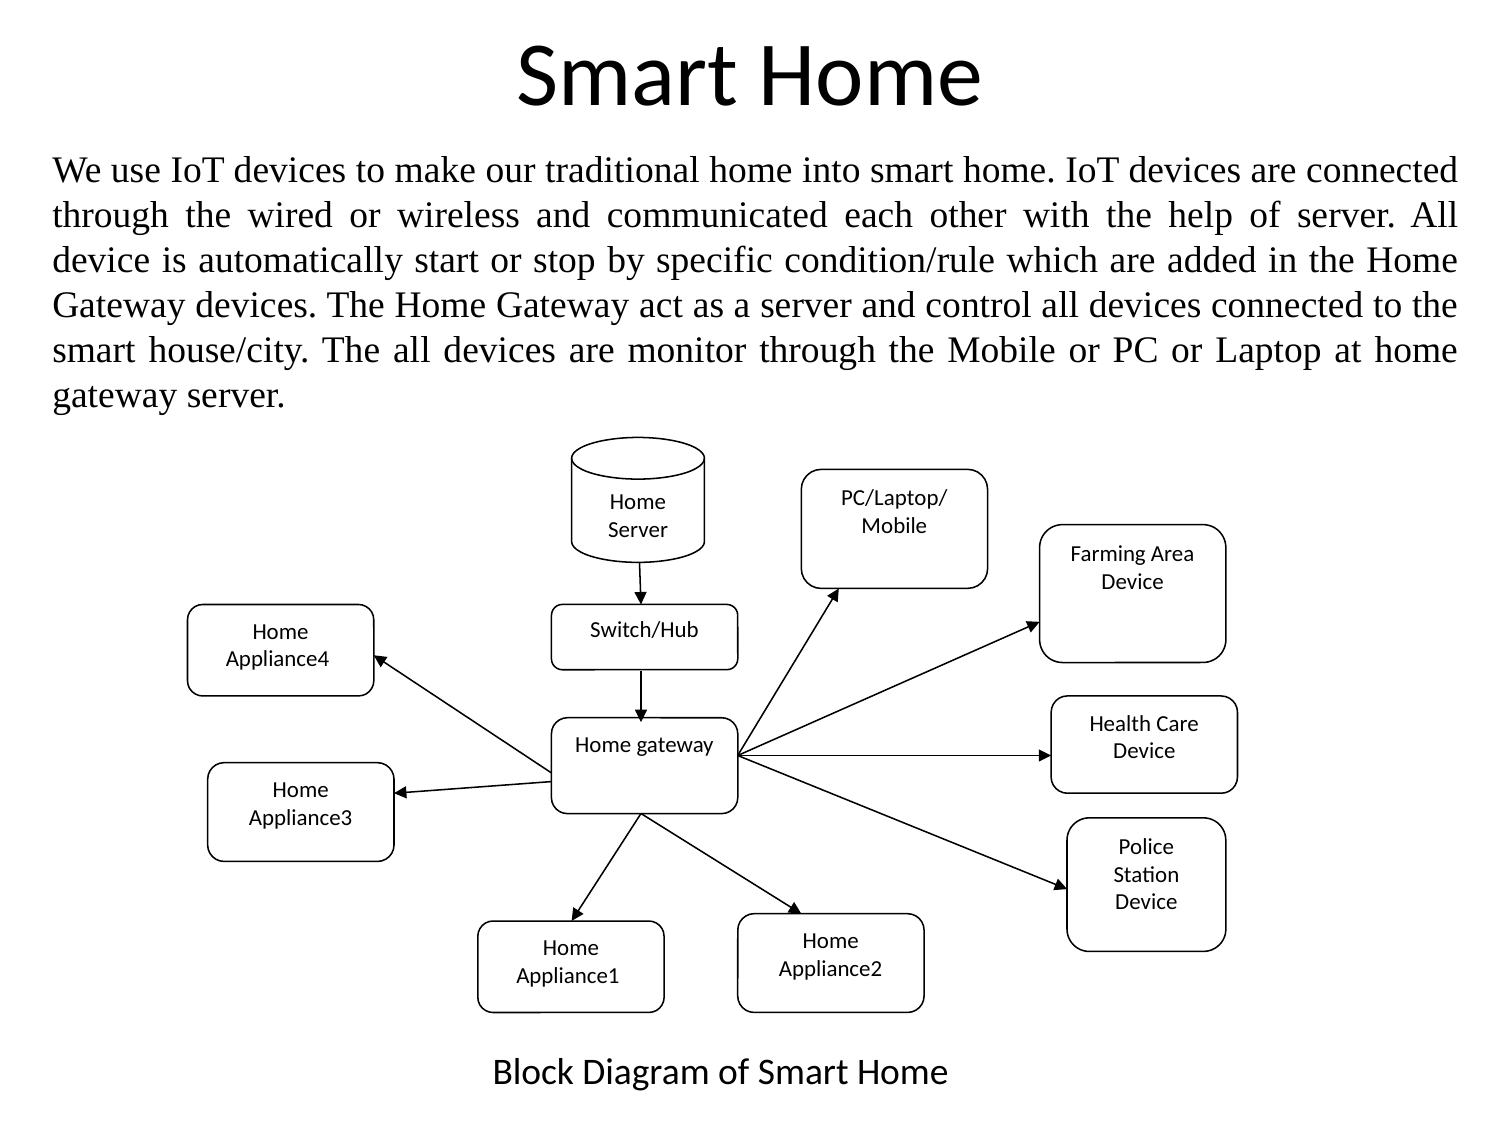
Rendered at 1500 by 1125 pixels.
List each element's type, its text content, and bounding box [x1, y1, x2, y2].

title Smart Home [75, 0, 1425, 137]
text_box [187, 437, 1238, 1013]
text_box We use IoT devices to make our traditional home into smart home. IoT devices are connected through the wired or wireless and communicated each other with the help of server. All device is automatically start or stop by specific condition/rule which are added in the Home Gateway devices. The Home Gateway act as a server and control all devices connected to the smart house/city. The all devices are monitor through the Mobile or PC or Laptop at home gateway server. [37, 137, 1475, 423]
text_box Block Diagram of Smart Home [477, 1039, 965, 1100]
